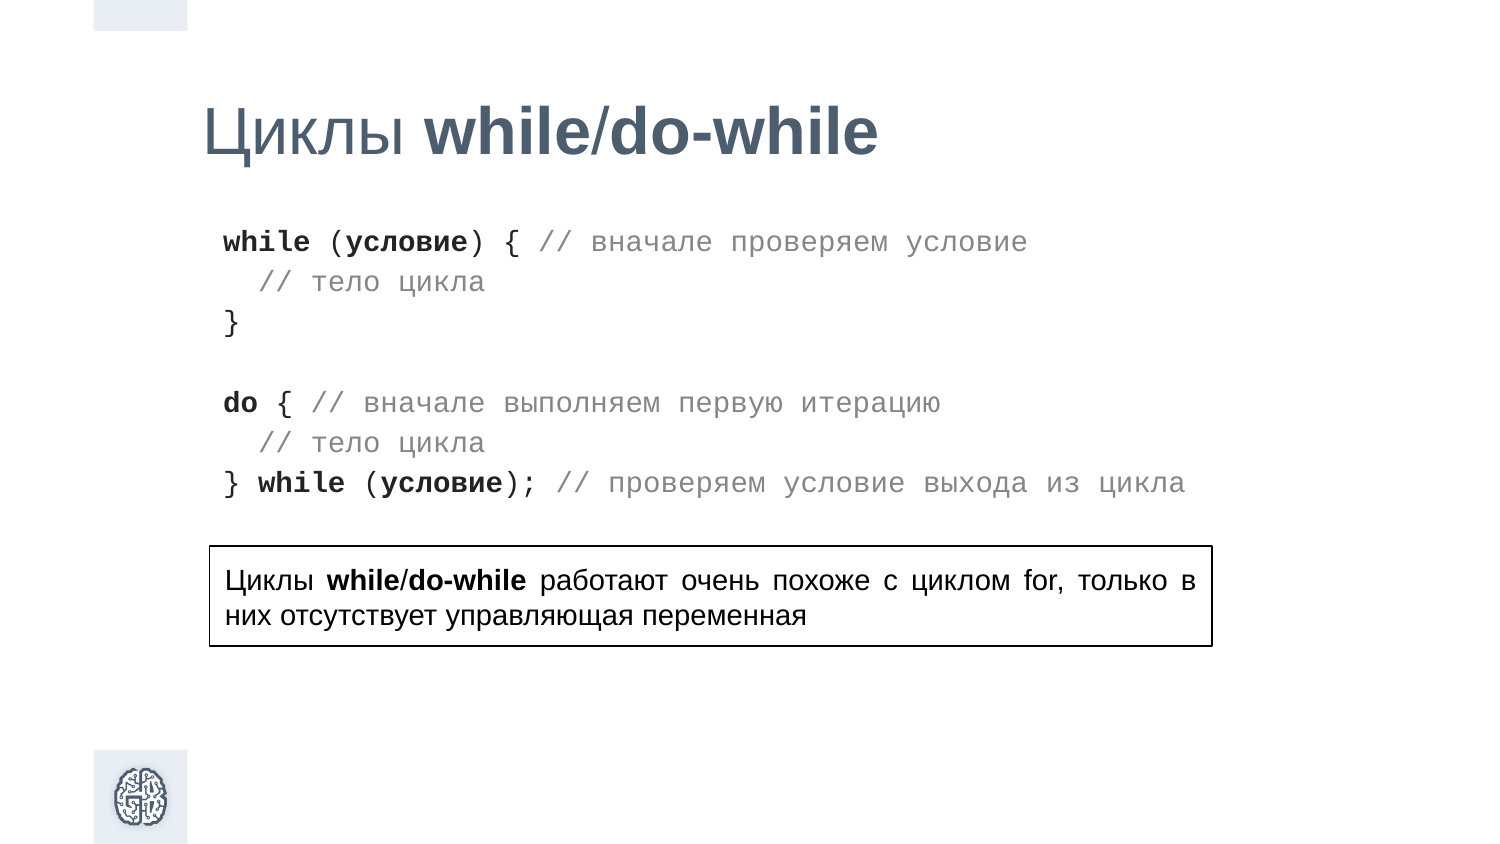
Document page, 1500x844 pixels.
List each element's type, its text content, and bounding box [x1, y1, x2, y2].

picture [106, 760, 175, 834]
text_box while (условие) { // вначале проверяем условие // тело цикла } do { // вначале выполняем первую итерацию // тело цикла } while (условие); // проверяем условие выхода из цикла [187, 222, 1312, 534]
text_box Циклы while/do-while [187, 34, 1312, 222]
text_box Циклы while/do-while работают очень похоже с циклом for, только в них отсутствует управляющая переменная [209, 546, 1212, 647]
